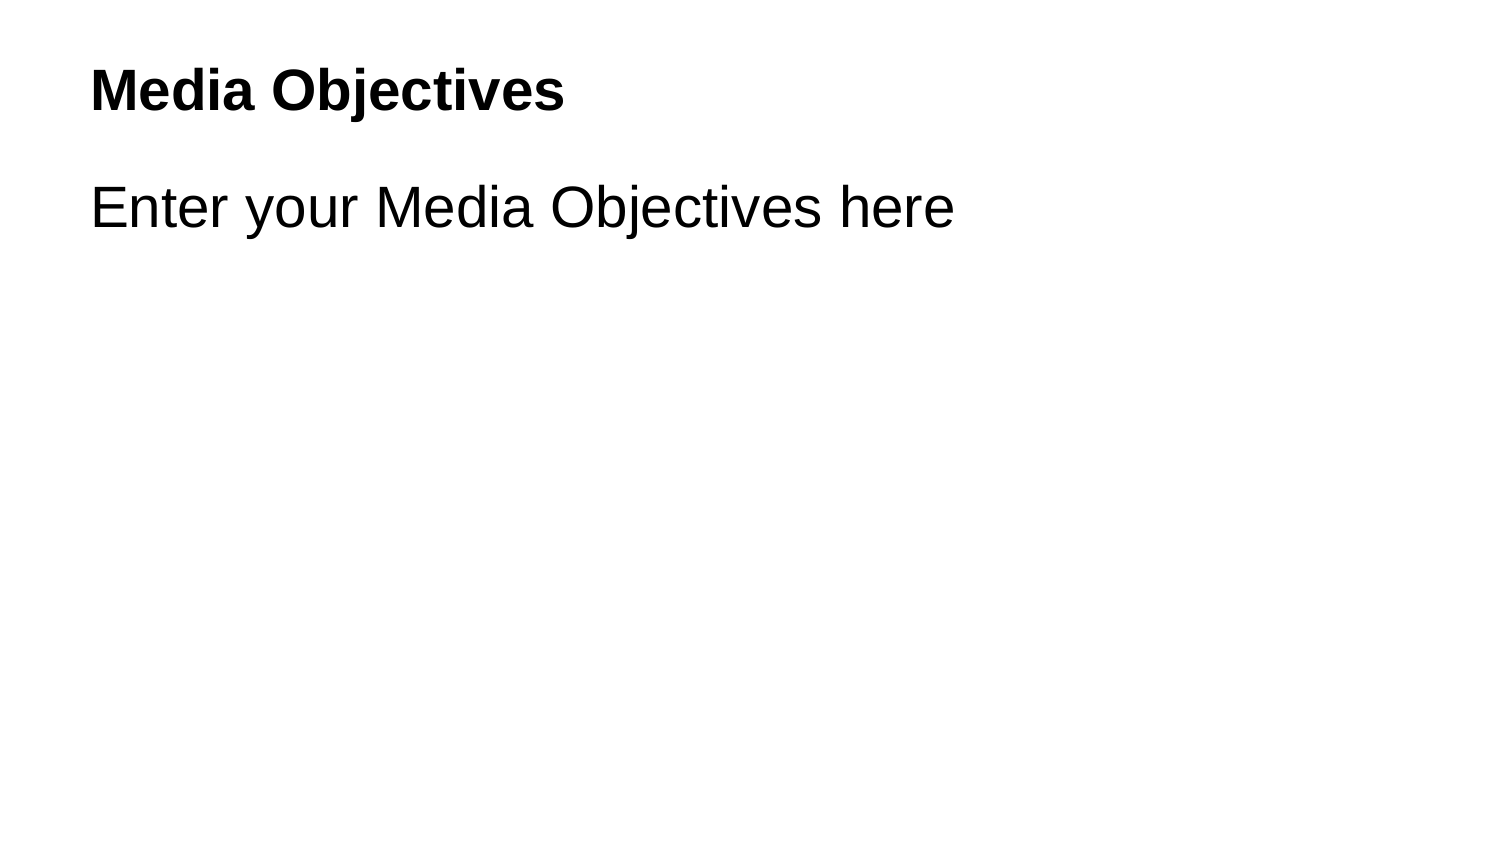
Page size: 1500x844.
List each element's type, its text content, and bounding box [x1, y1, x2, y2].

title Media Objectives [75, 45, 1425, 139]
list Enter your Media Objectives here [75, 161, 1425, 812]
